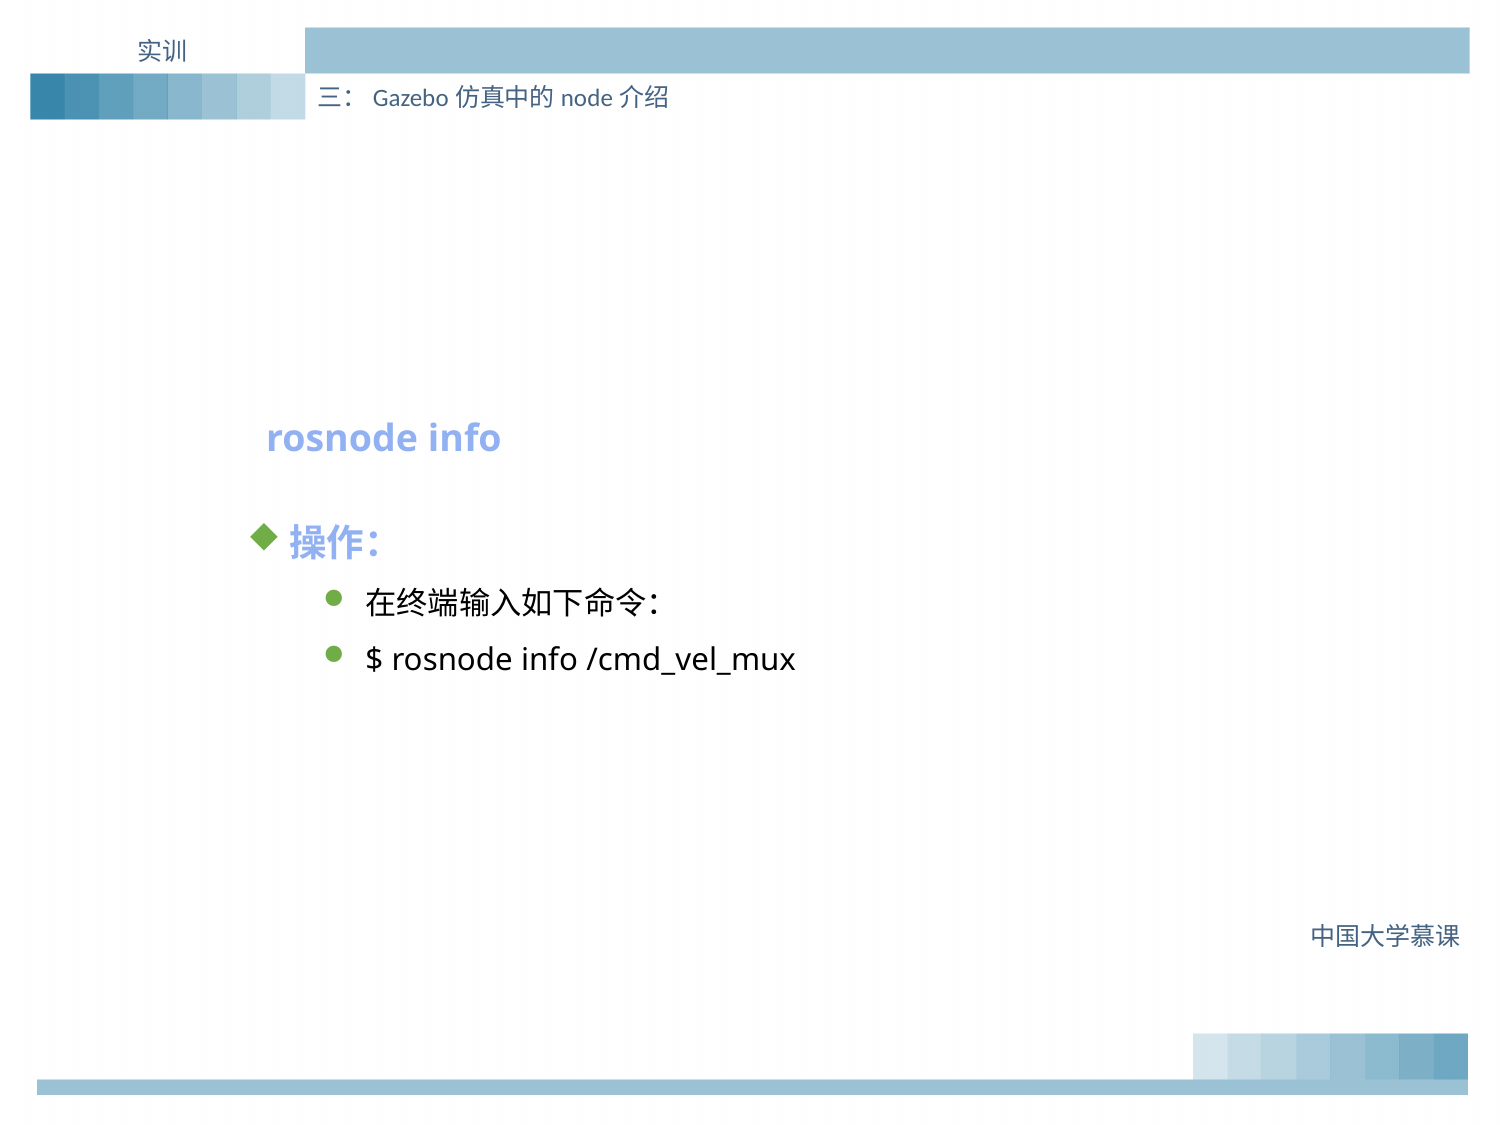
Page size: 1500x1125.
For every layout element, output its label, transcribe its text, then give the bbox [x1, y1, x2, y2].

text_box 中国大学慕课 [1295, 912, 1476, 958]
picture [0, 0, 1500, 1125]
text_box rosnode info 操作： 在终端输入如下命令： $ rosnode info /cmd_vel_mux [176, 406, 1324, 715]
text_box 实训 [123, 28, 203, 73]
text_box 三：Gazebo仿真中的node介绍 [302, 73, 684, 119]
